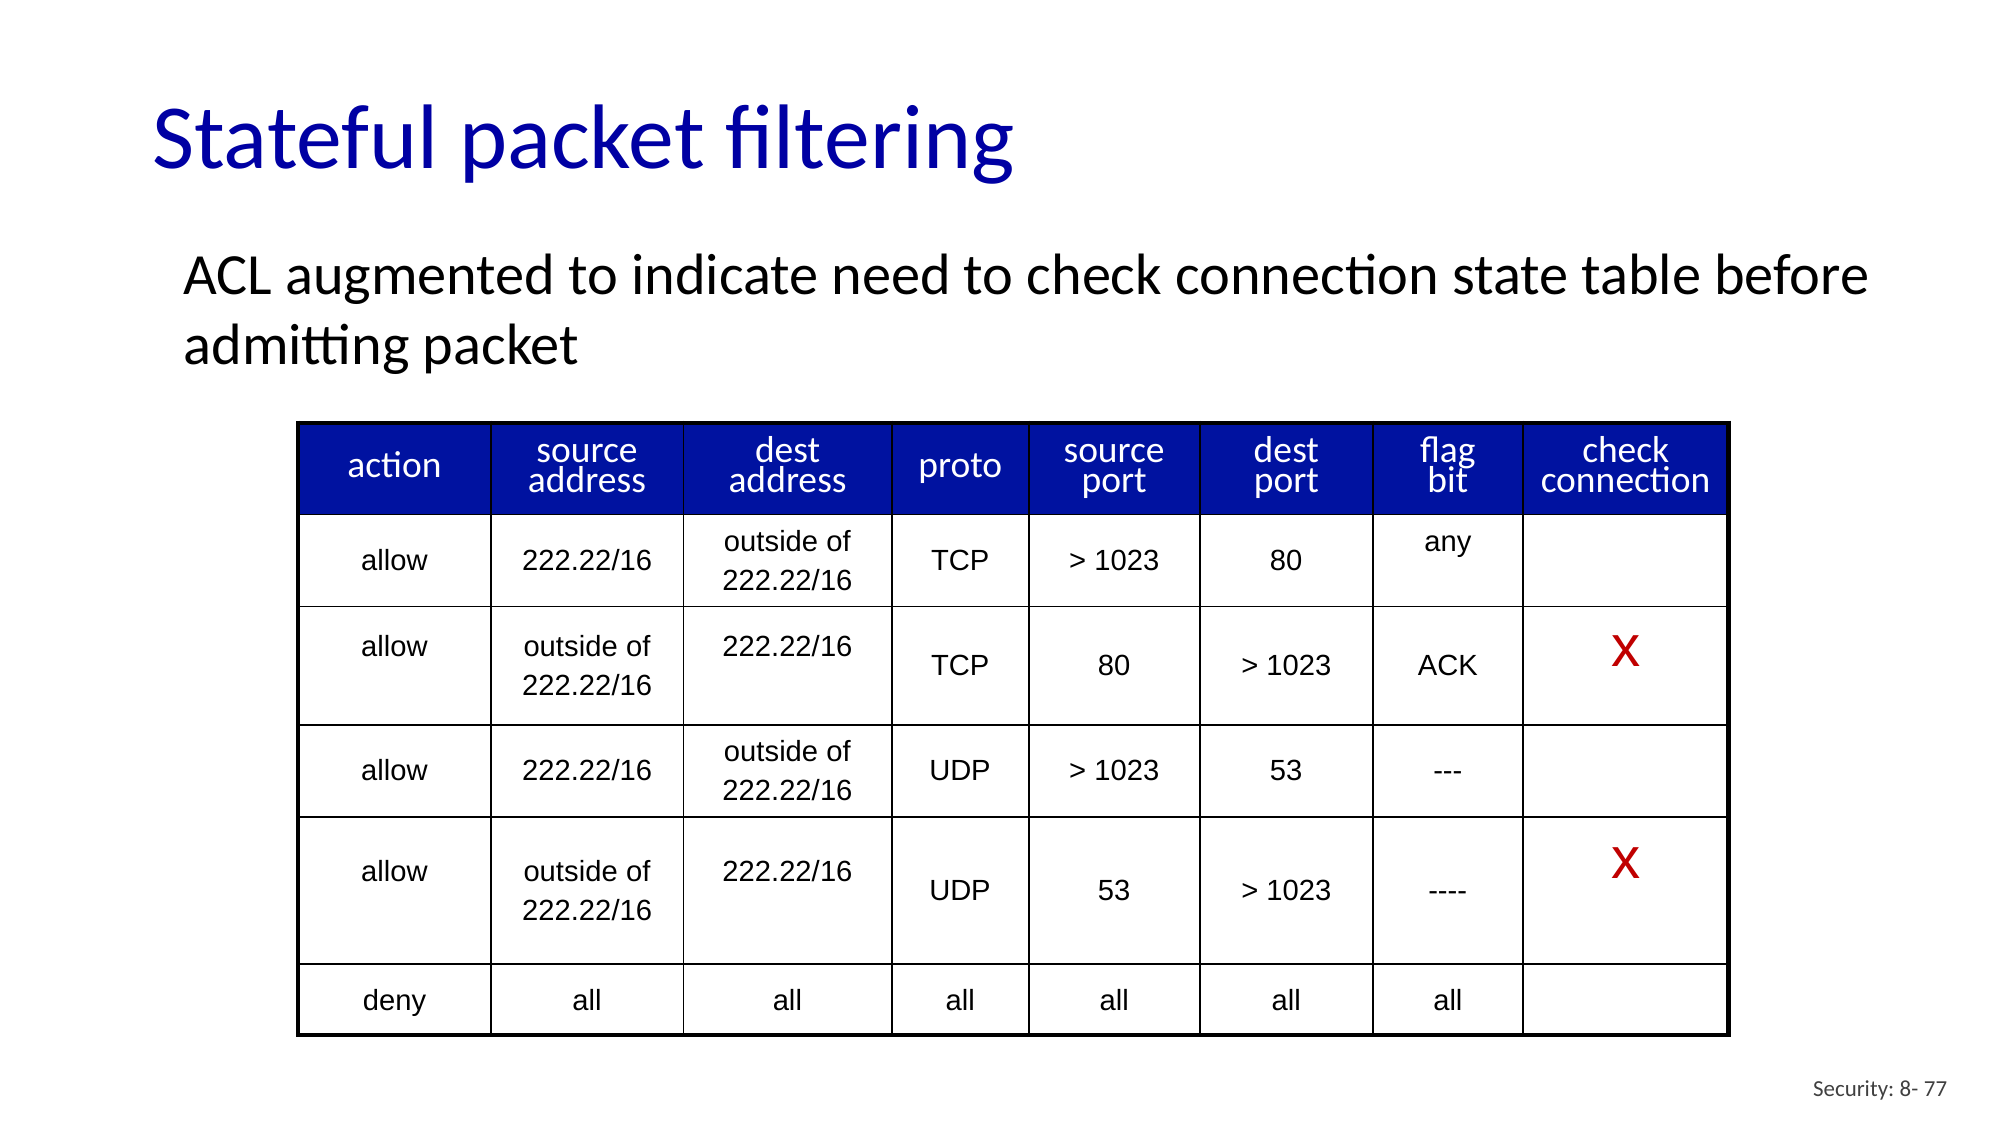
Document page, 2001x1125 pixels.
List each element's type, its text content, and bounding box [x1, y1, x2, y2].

table_header source address [492, 425, 683, 514]
table_cell all [684, 965, 891, 1033]
table_header source port [1030, 425, 1199, 514]
table_cell [1524, 726, 1726, 816]
table_cell > 1023 [1201, 818, 1372, 963]
table_cell 222.22/16 [684, 607, 891, 724]
table_cell ACK [1374, 607, 1522, 724]
table_cell all [1201, 965, 1372, 1033]
table_cell allow [300, 726, 490, 816]
table_cell --- [1374, 726, 1522, 816]
table_cell UDP [893, 726, 1028, 816]
table_cell any [1374, 515, 1522, 606]
table_cell UDP [893, 818, 1028, 963]
table_cell x [1524, 607, 1726, 724]
table_cell [1524, 965, 1726, 1033]
table_cell outside of 222.22/16 [684, 515, 891, 606]
table_header flag bit [1374, 425, 1522, 514]
table_cell 80 [1030, 607, 1199, 724]
table_cell all [1374, 965, 1522, 1033]
table_cell > 1023 [1201, 607, 1372, 724]
text_box [346, 978, 377, 1044]
table_header dest address [684, 425, 891, 514]
table_header proto [893, 425, 1028, 514]
table_cell allow [300, 818, 490, 963]
table_header check connection [1524, 425, 1726, 514]
table_header action [300, 425, 490, 514]
table_cell 80 [1201, 515, 1372, 606]
table_cell 53 [1201, 726, 1372, 816]
table_cell > 1023 [1030, 515, 1199, 606]
table_cell all [893, 965, 1028, 1033]
table_cell deny [300, 965, 490, 1033]
table_cell all [1030, 965, 1199, 1033]
table_cell ---- [1374, 818, 1522, 963]
text_box Stateful packet filtering [137, 65, 1863, 213]
table_cell x [1524, 818, 1726, 963]
table_cell 222.22/16 [492, 726, 683, 816]
table_cell 222.22/16 [492, 515, 683, 606]
slide_number Security: 8- 77 [1512, 1056, 1963, 1117]
table_cell TCP [893, 607, 1028, 724]
table_cell TCP [893, 515, 1028, 606]
table_cell 53 [1030, 818, 1199, 963]
table_cell allow [300, 515, 490, 606]
table_cell 222.22/16 [684, 818, 891, 963]
table_cell [1524, 515, 1726, 606]
table_header dest port [1201, 425, 1372, 514]
table_cell outside of 222.22/16 [684, 726, 891, 816]
table_cell allow [300, 607, 490, 724]
table_cell > 1023 [1030, 726, 1199, 816]
table_cell all [492, 965, 683, 1033]
table_cell outside of 222.22/16 [492, 818, 683, 963]
table_cell outside of 222.22/16 [492, 607, 683, 724]
text_box ACL augmented to indicate need to check connection state table before admitting packet [168, 228, 1961, 410]
